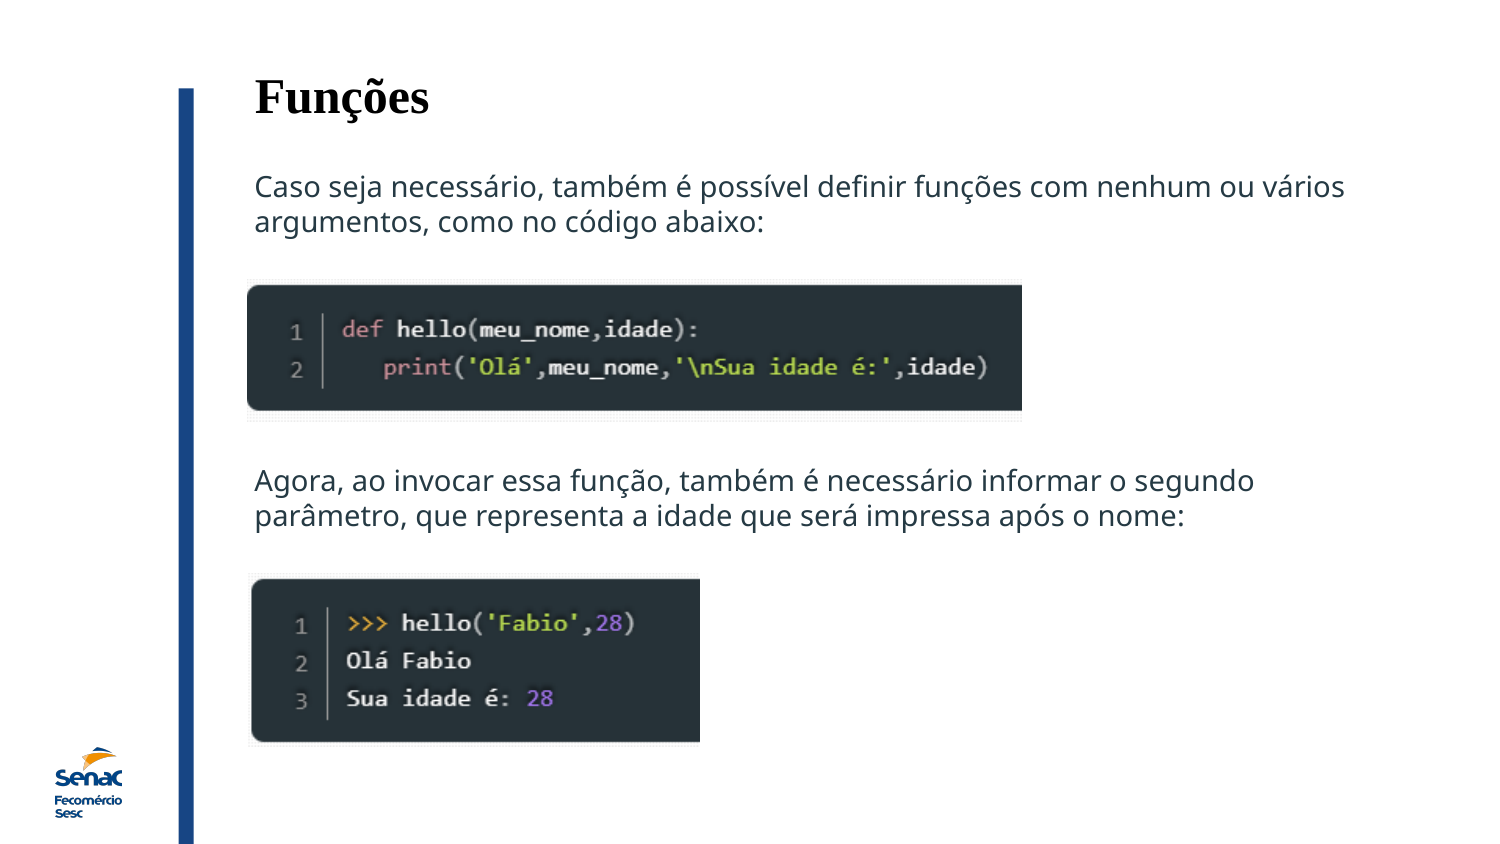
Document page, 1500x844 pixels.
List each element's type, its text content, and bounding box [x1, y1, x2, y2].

picture [247, 573, 700, 748]
text_box Funções [239, 55, 1500, 131]
picture [247, 279, 1022, 423]
text_box Caso seja necessário, também é possível definir funções com nenhum ou vários argumentos, como no código abaixo: [239, 160, 1404, 246]
picture [55, 747, 122, 818]
text_box Agora, ao invocar essa função, também é necessário informar o segundo parâmetro, que representa a idade que será impressa após o nome: [239, 454, 1309, 540]
